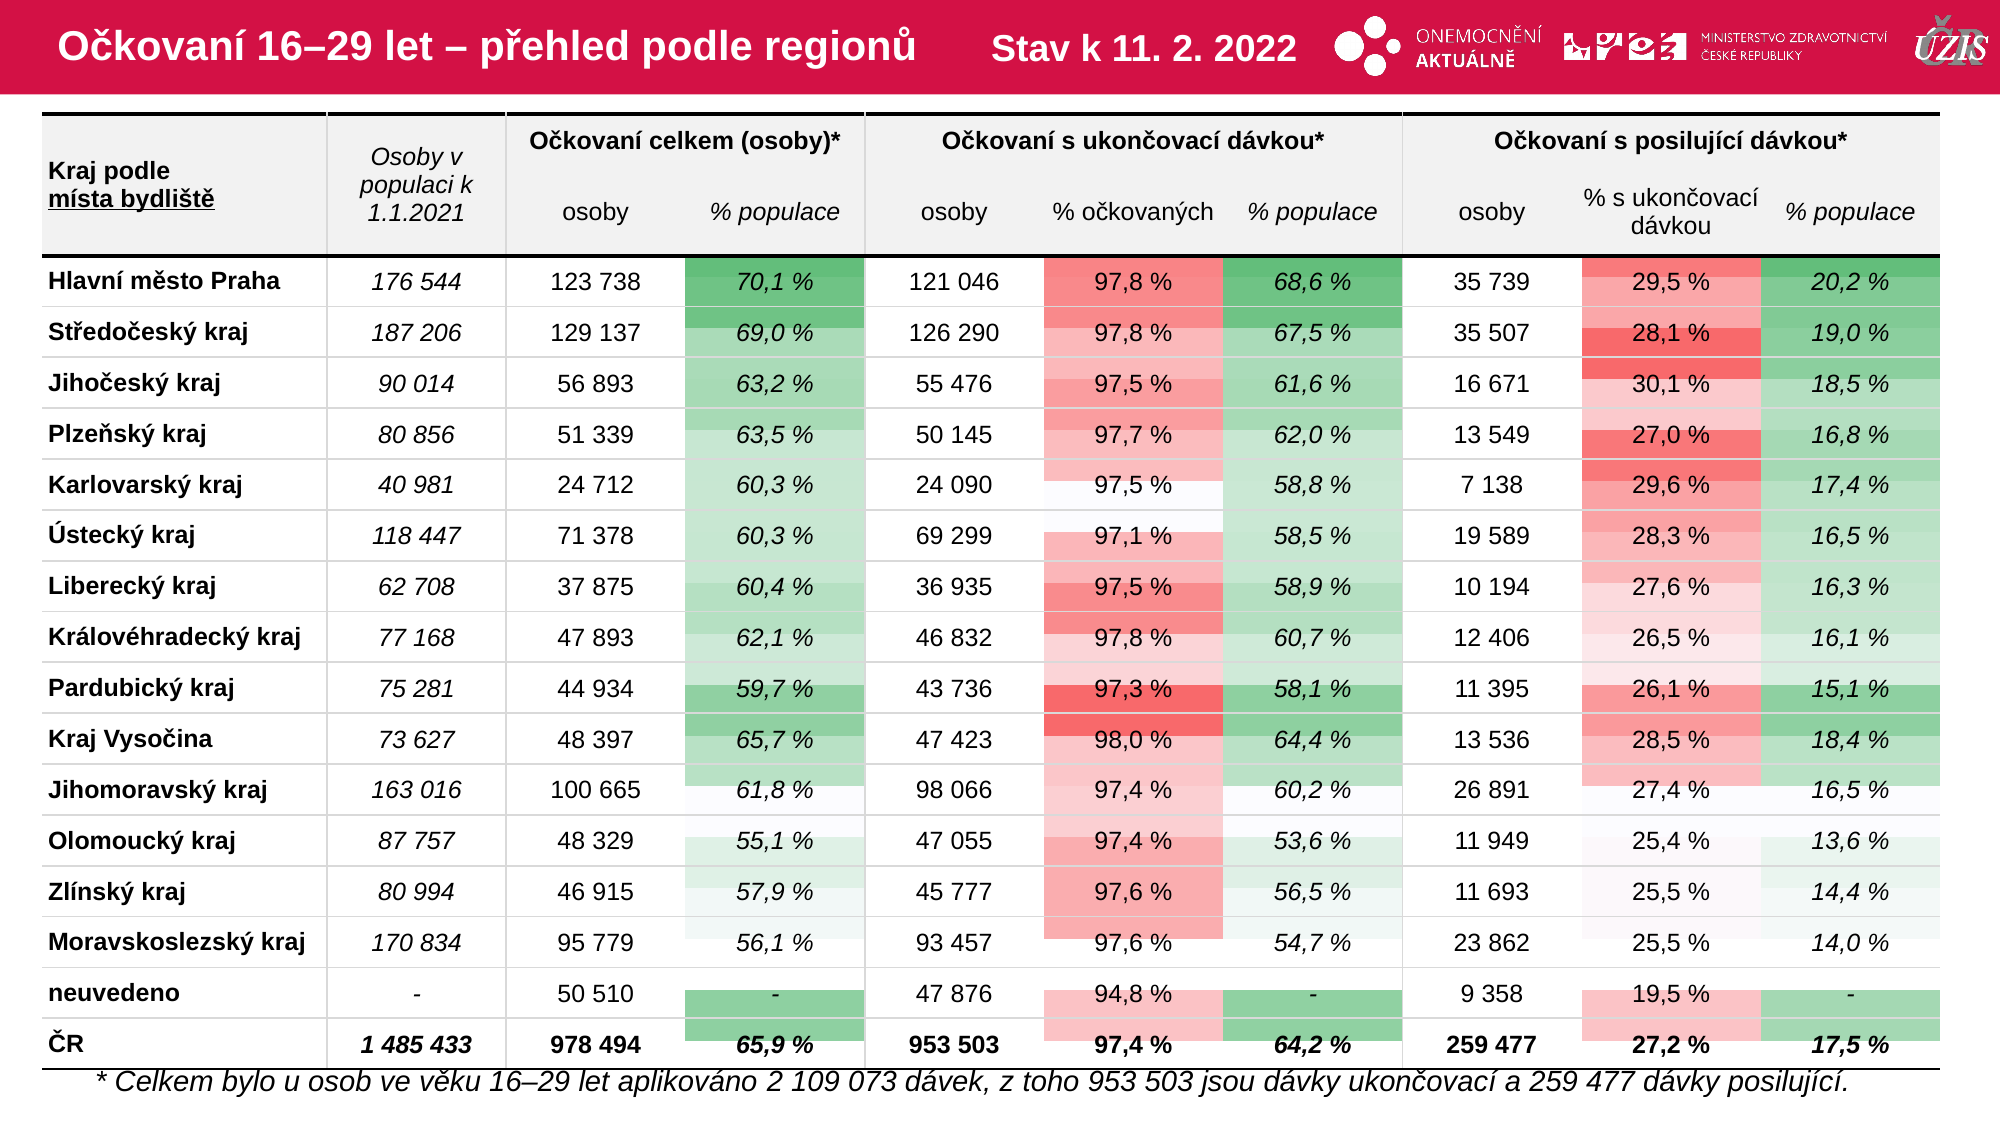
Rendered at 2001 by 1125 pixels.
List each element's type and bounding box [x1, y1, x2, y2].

table_header [507, 116, 864, 166]
table_cell [328, 816, 505, 865]
table_cell [866, 816, 1402, 865]
table_cell [1403, 511, 1940, 560]
table_cell [328, 765, 505, 814]
table_cell [507, 307, 864, 356]
table_cell [866, 562, 1402, 611]
table_cell [42, 968, 326, 1017]
table_cell [1403, 765, 1940, 814]
table_cell [507, 816, 864, 865]
table_cell [1403, 917, 1940, 967]
table_cell [328, 867, 505, 916]
table_cell [866, 1019, 1402, 1068]
table_cell [1403, 307, 1940, 356]
table_cell [1403, 562, 1940, 611]
table_cell [866, 358, 1402, 407]
table_cell [42, 258, 326, 306]
table_cell [1403, 409, 1940, 458]
table_cell [507, 258, 864, 306]
table_cell [1403, 460, 1940, 509]
table_cell [866, 307, 1402, 356]
picture [1563, 31, 1888, 60]
table_cell [328, 358, 505, 407]
table_cell [866, 765, 1402, 814]
table_cell [866, 867, 1402, 916]
table_cell [866, 409, 1402, 458]
table_cell [1403, 816, 1940, 865]
table_cell [507, 1019, 864, 1068]
table_cell [507, 968, 864, 1017]
table_cell [328, 307, 505, 356]
table_cell [42, 765, 326, 814]
table_cell [507, 460, 864, 509]
table_cell [328, 460, 505, 509]
table_cell [42, 562, 326, 611]
table_cell [866, 258, 1402, 306]
text_box [976, 16, 1421, 77]
picture [1915, 15, 1989, 66]
table_cell [1403, 968, 1940, 1017]
table_cell [328, 562, 505, 611]
table_cell [42, 663, 326, 712]
table_cell [1403, 663, 1940, 712]
text_box [80, 1070, 1871, 1105]
table_cell [1403, 1019, 1940, 1068]
table_cell [42, 612, 326, 661]
table_cell [866, 917, 1402, 967]
table_cell [328, 968, 505, 1017]
table_cell [42, 714, 326, 763]
table_cell [507, 562, 864, 611]
table_cell [42, 409, 326, 458]
table_cell [866, 714, 1402, 763]
table_cell [1403, 258, 1940, 306]
table_cell [42, 358, 326, 407]
table_cell [866, 511, 1402, 560]
table_cell [507, 867, 864, 916]
table_cell [507, 166, 864, 254]
table_cell [328, 1019, 505, 1068]
table_cell [42, 460, 326, 509]
table_cell [42, 1019, 326, 1068]
table_cell [328, 612, 505, 661]
table_cell [328, 258, 505, 306]
table_cell [328, 663, 505, 712]
table_header [328, 116, 505, 254]
table_cell [1403, 714, 1940, 763]
table_cell [328, 714, 505, 763]
table_cell [507, 409, 864, 458]
table_header [1403, 116, 1940, 166]
table_cell [507, 714, 864, 763]
table_cell [328, 409, 505, 458]
picture [1421, 16, 1542, 76]
table_header [42, 116, 326, 254]
table_cell [866, 968, 1402, 1017]
table_cell [42, 867, 326, 916]
table_cell [507, 663, 864, 712]
table_cell [507, 511, 864, 560]
table_cell [1403, 166, 1940, 254]
table_cell [866, 166, 1402, 254]
table_cell [1403, 867, 1940, 916]
table_header [866, 116, 1402, 166]
table_cell [42, 917, 326, 967]
table_cell [507, 765, 864, 814]
title [42, 0, 1262, 95]
table_cell [507, 612, 864, 661]
table_cell [328, 511, 505, 560]
table_cell [507, 917, 864, 967]
table_cell [507, 358, 864, 407]
table_cell [1403, 358, 1940, 407]
table_cell [1403, 612, 1940, 661]
table_cell [866, 663, 1402, 712]
table_cell [42, 816, 326, 865]
table_cell [328, 917, 505, 967]
table_cell [42, 511, 326, 560]
table_cell [42, 307, 326, 356]
table_cell [866, 612, 1402, 661]
table_cell [866, 460, 1402, 509]
